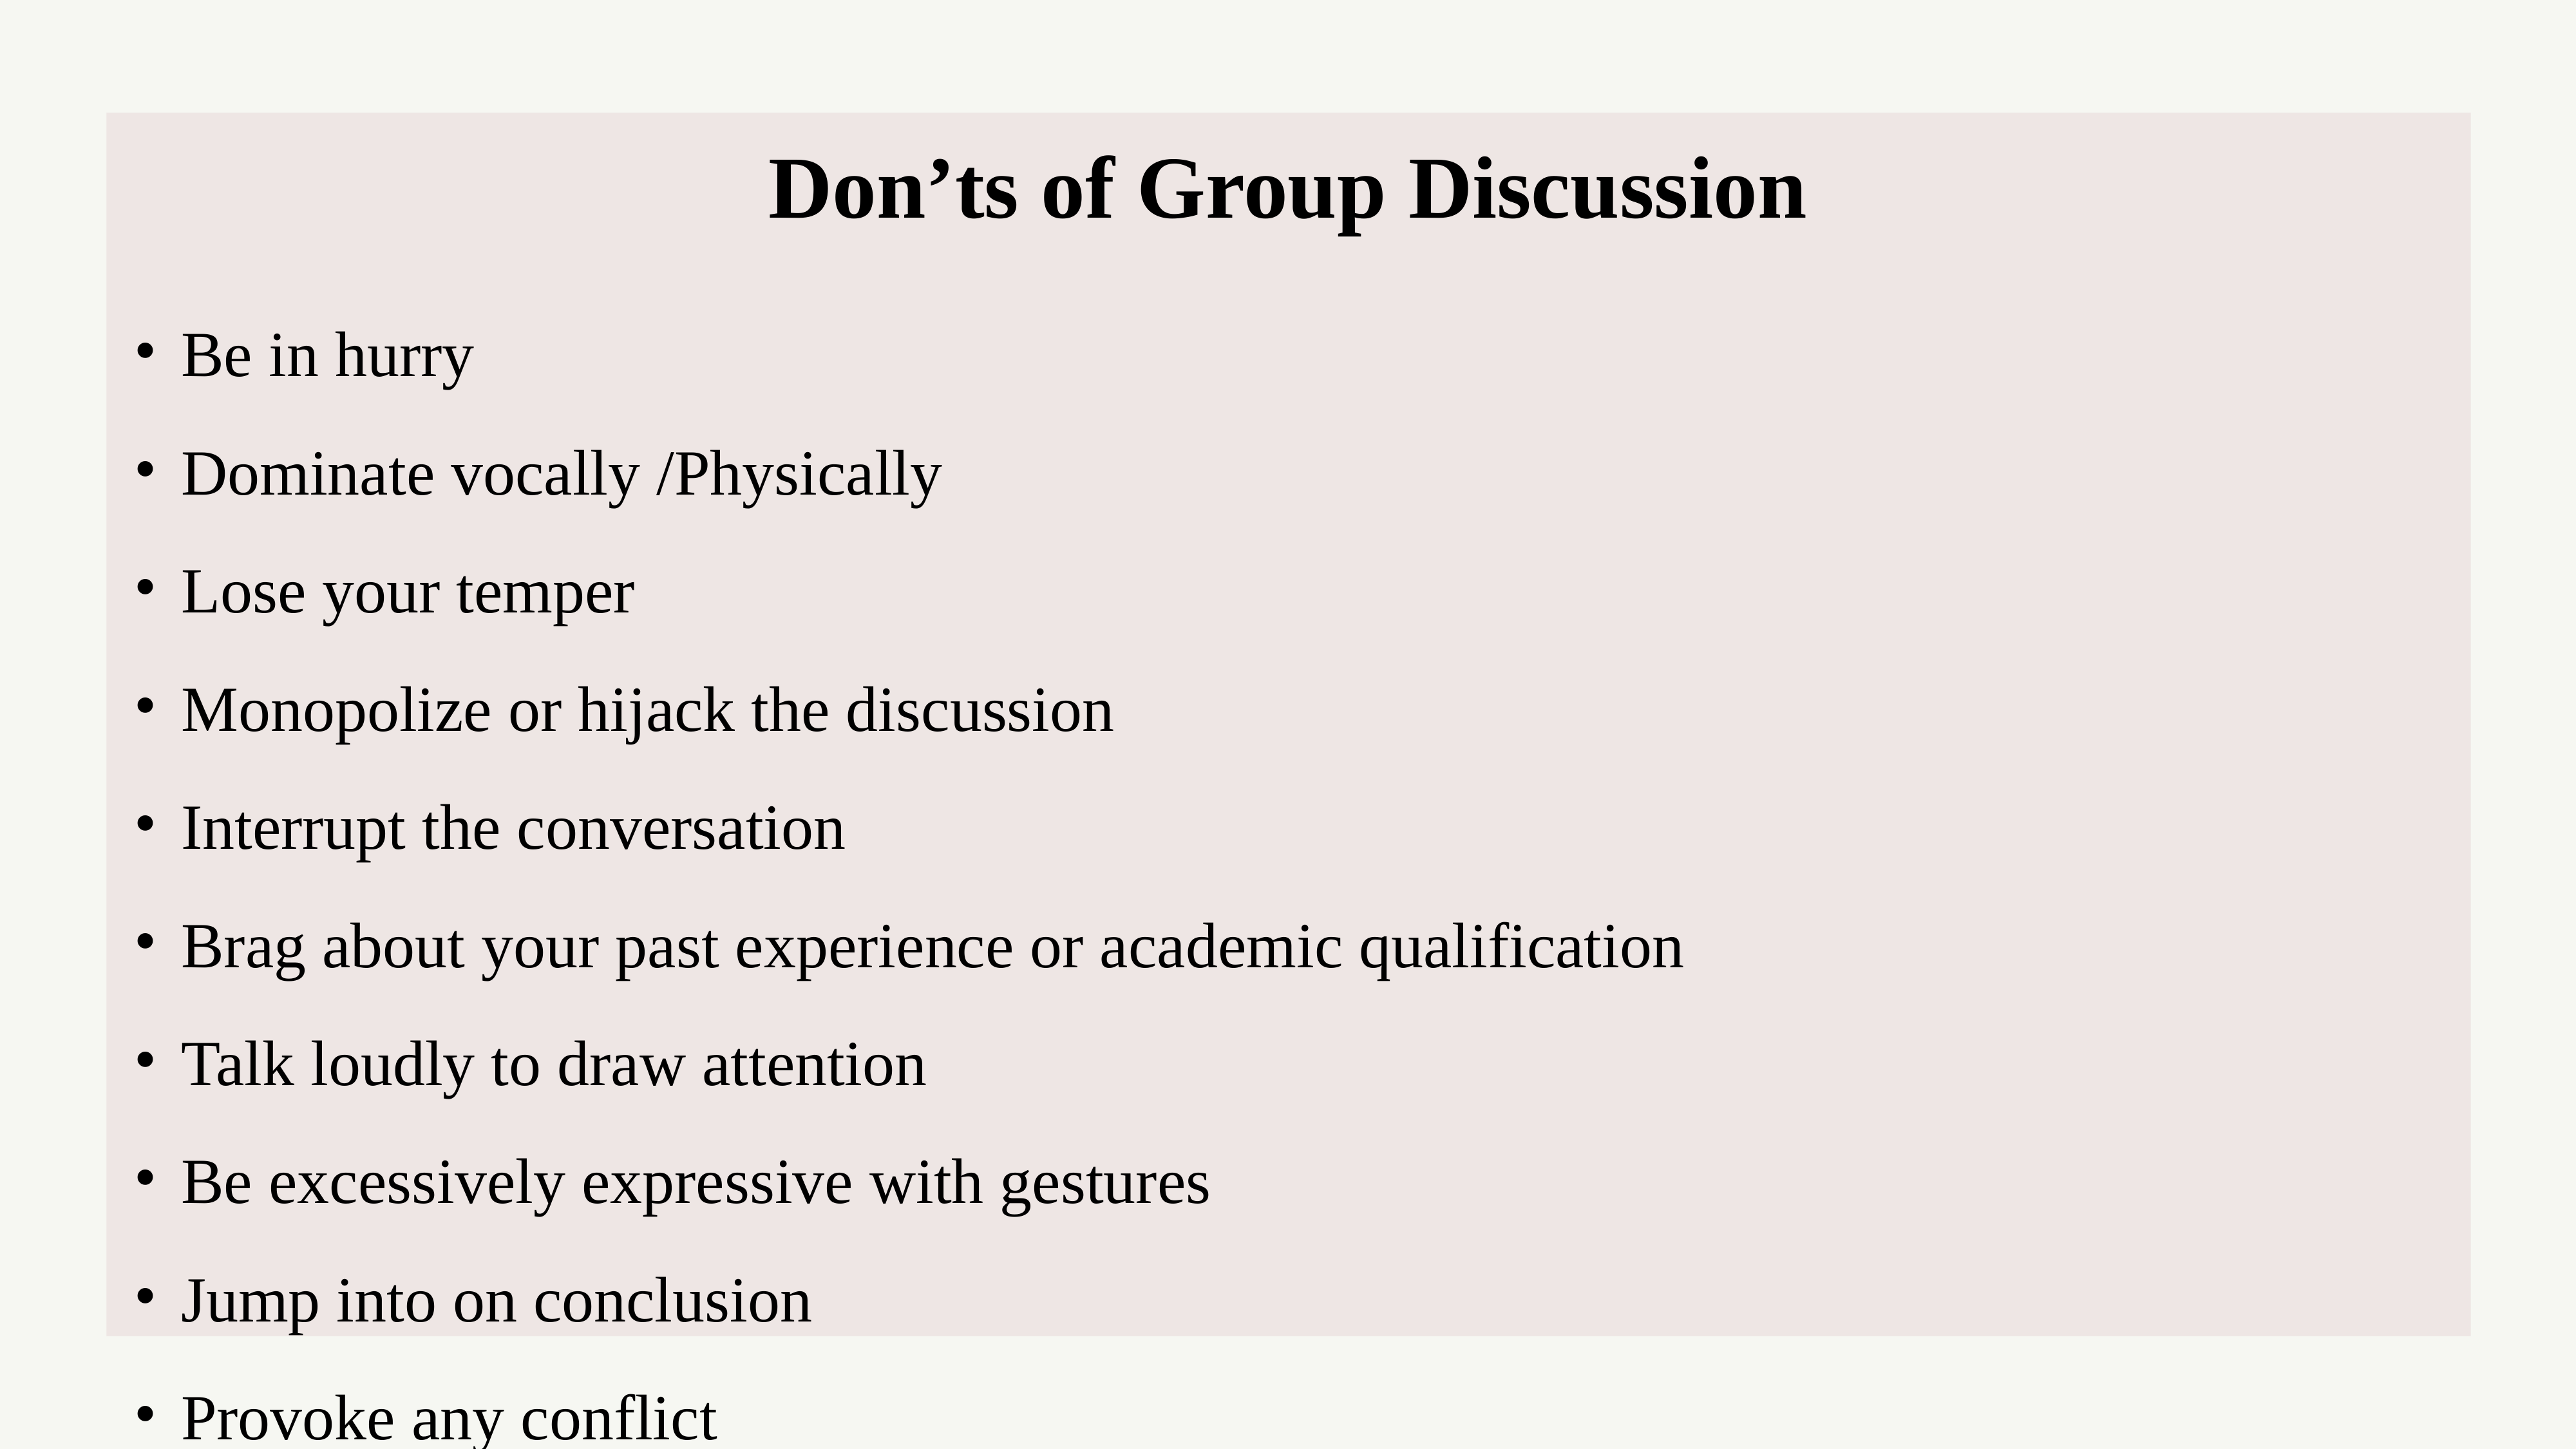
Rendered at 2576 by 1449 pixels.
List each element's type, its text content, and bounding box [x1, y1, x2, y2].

list Be in hurry Dominate vocally /Physically Lose your temper Monopolize or hijack the discussion Interrupt the conversation Brag about your past experience or academic qualification Talk loudly to draw attention Be excessively expressive with gestures Jump into on conclusion Provoke any conflict Snub the participants Look at evaluators Speak fast Use slang Start GD with decisive, firm stand Throw all ideas at one slot [129, 322, 2463, 1226]
list Don’ts of Group Discussion [217, 104, 2359, 274]
